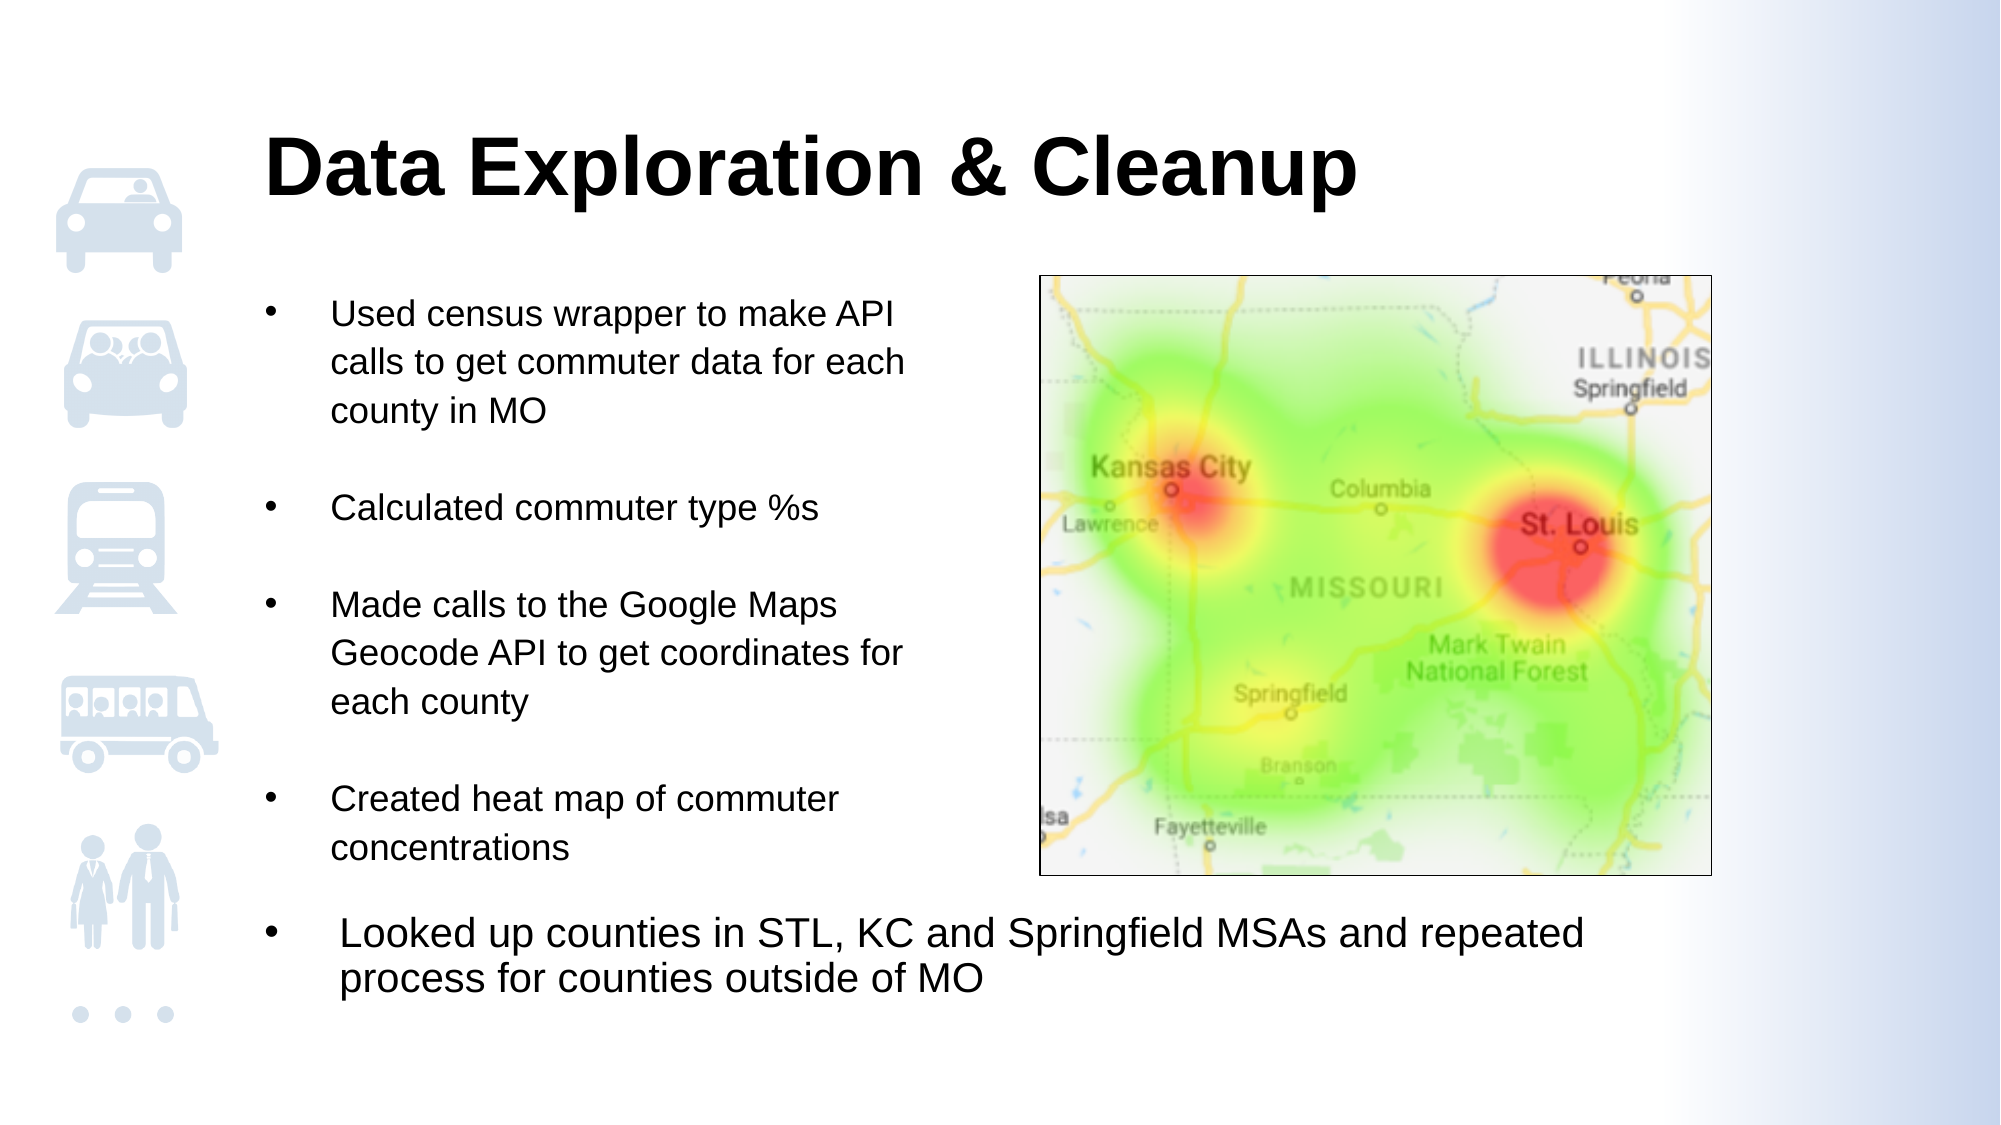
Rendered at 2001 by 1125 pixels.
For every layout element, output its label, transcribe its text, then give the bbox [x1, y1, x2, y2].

text_box Looked up counties in STL, KC and Springfield MSAs and repeated process for counties outside of MO [249, 903, 1751, 1009]
title Data Exploration & Cleanup [249, 59, 1751, 278]
list Used census wrapper to make API calls to get commuter data for each county in MO Calculated commuter type %s Made calls to the Google Maps Geocode API to get coordinates for each county Created heat map of commuter concentrations [249, 277, 984, 875]
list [1040, 276, 1711, 875]
